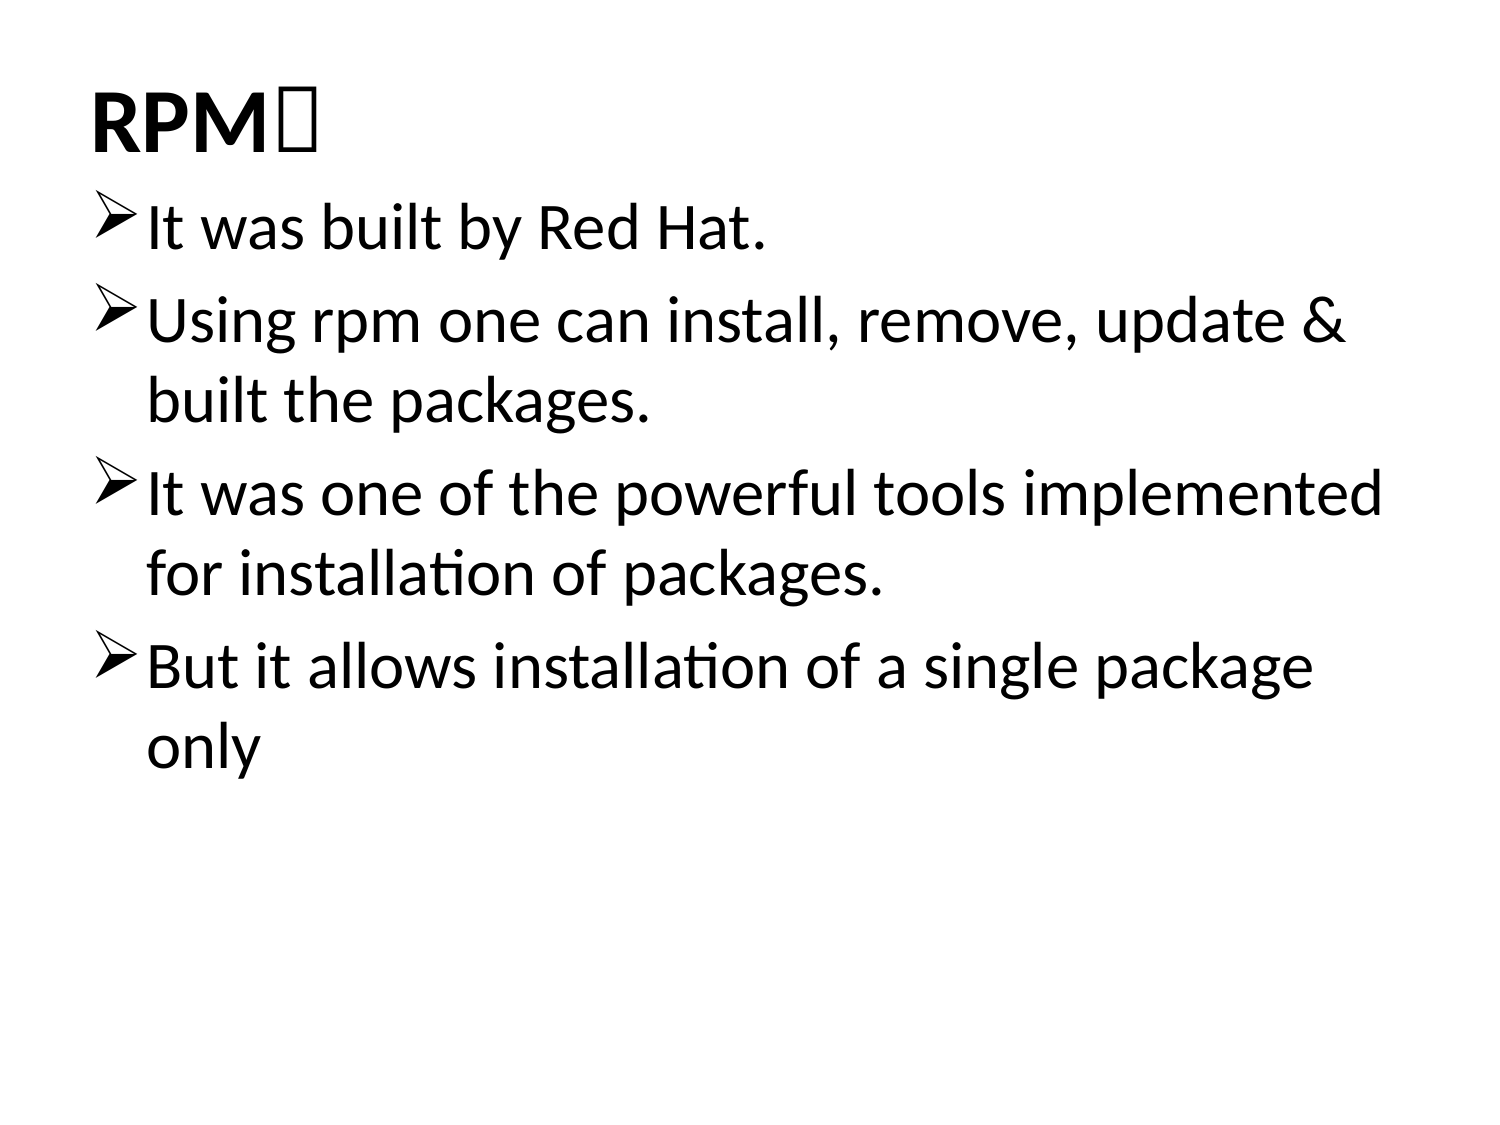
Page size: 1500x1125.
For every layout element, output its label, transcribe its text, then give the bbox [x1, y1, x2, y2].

title RPM [75, 45, 1425, 174]
list It was built by Red Hat. Using rpm one can install, remove, update & built the packages. It was one of the powerful tools implemented for installation of packages. But it allows installation of a single package only [75, 174, 1425, 1063]
